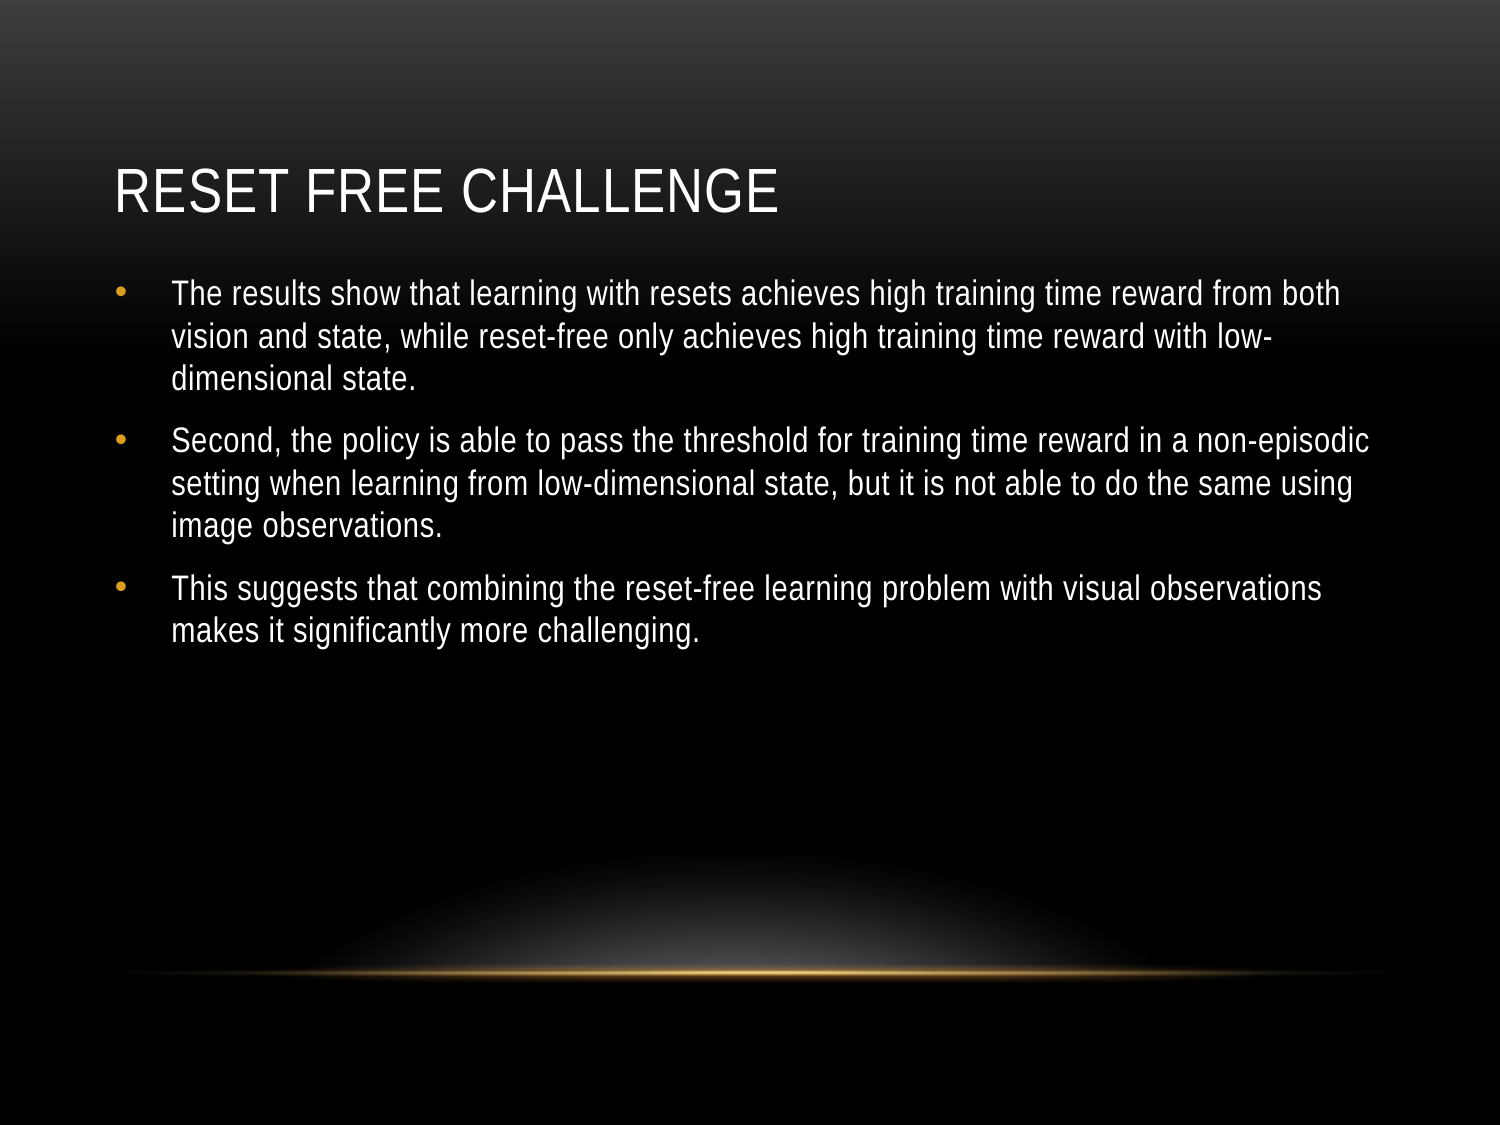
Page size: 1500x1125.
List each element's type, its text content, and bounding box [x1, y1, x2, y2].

picture [0, 0, 1500, 1125]
list The results show that learning with resets achieves high training time reward from both vision and state, while reset-free only achieves high training time reward with low-dimensional state. Second, the policy is able to pass the threshold for training time reward in a non-episodic setting when learning from low-dimensional state, but it is not able to do the same using image observations. This suggests that combining the reset-free learning problem with visual observations makes it significantly more challenging. [99, 262, 1400, 938]
title Reset Free challenge [99, 45, 1400, 233]
